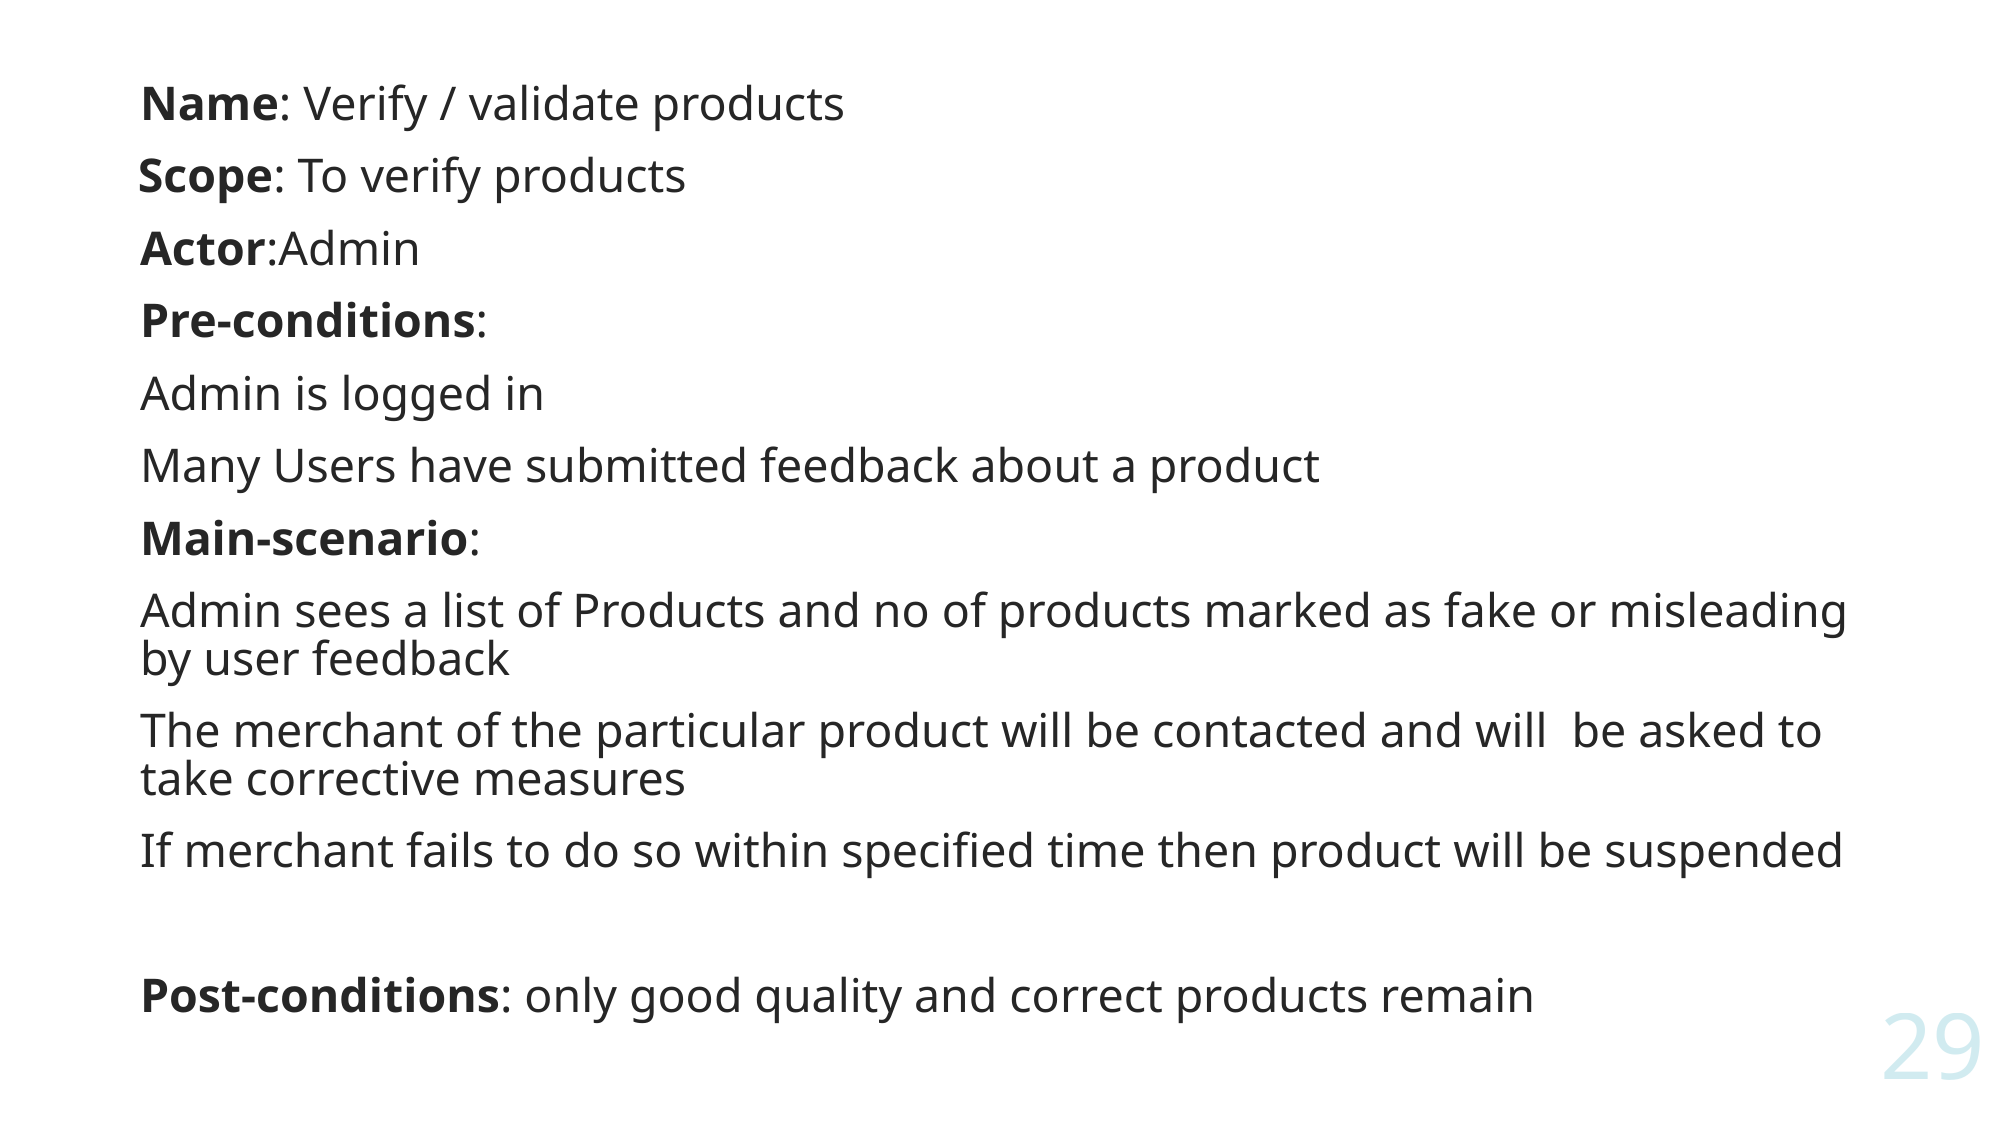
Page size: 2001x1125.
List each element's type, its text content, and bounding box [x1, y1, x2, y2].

list Name: Verify / validate products Scope: To verify products Actor:Admin Pre-conditions: Admin is logged in Many Users have submitted feedback about a product Main-scenario: Admin sees a list of Products and no of products marked as fake or misleading by user feedback The merchant of the particular product will be contacted and will be asked to take corrective measures If merchant fails to do so within specified time then product will be suspended Post-conditions: only good quality and correct products remain [111, 75, 1876, 1076]
slide_number 29 [1751, 968, 2000, 1121]
